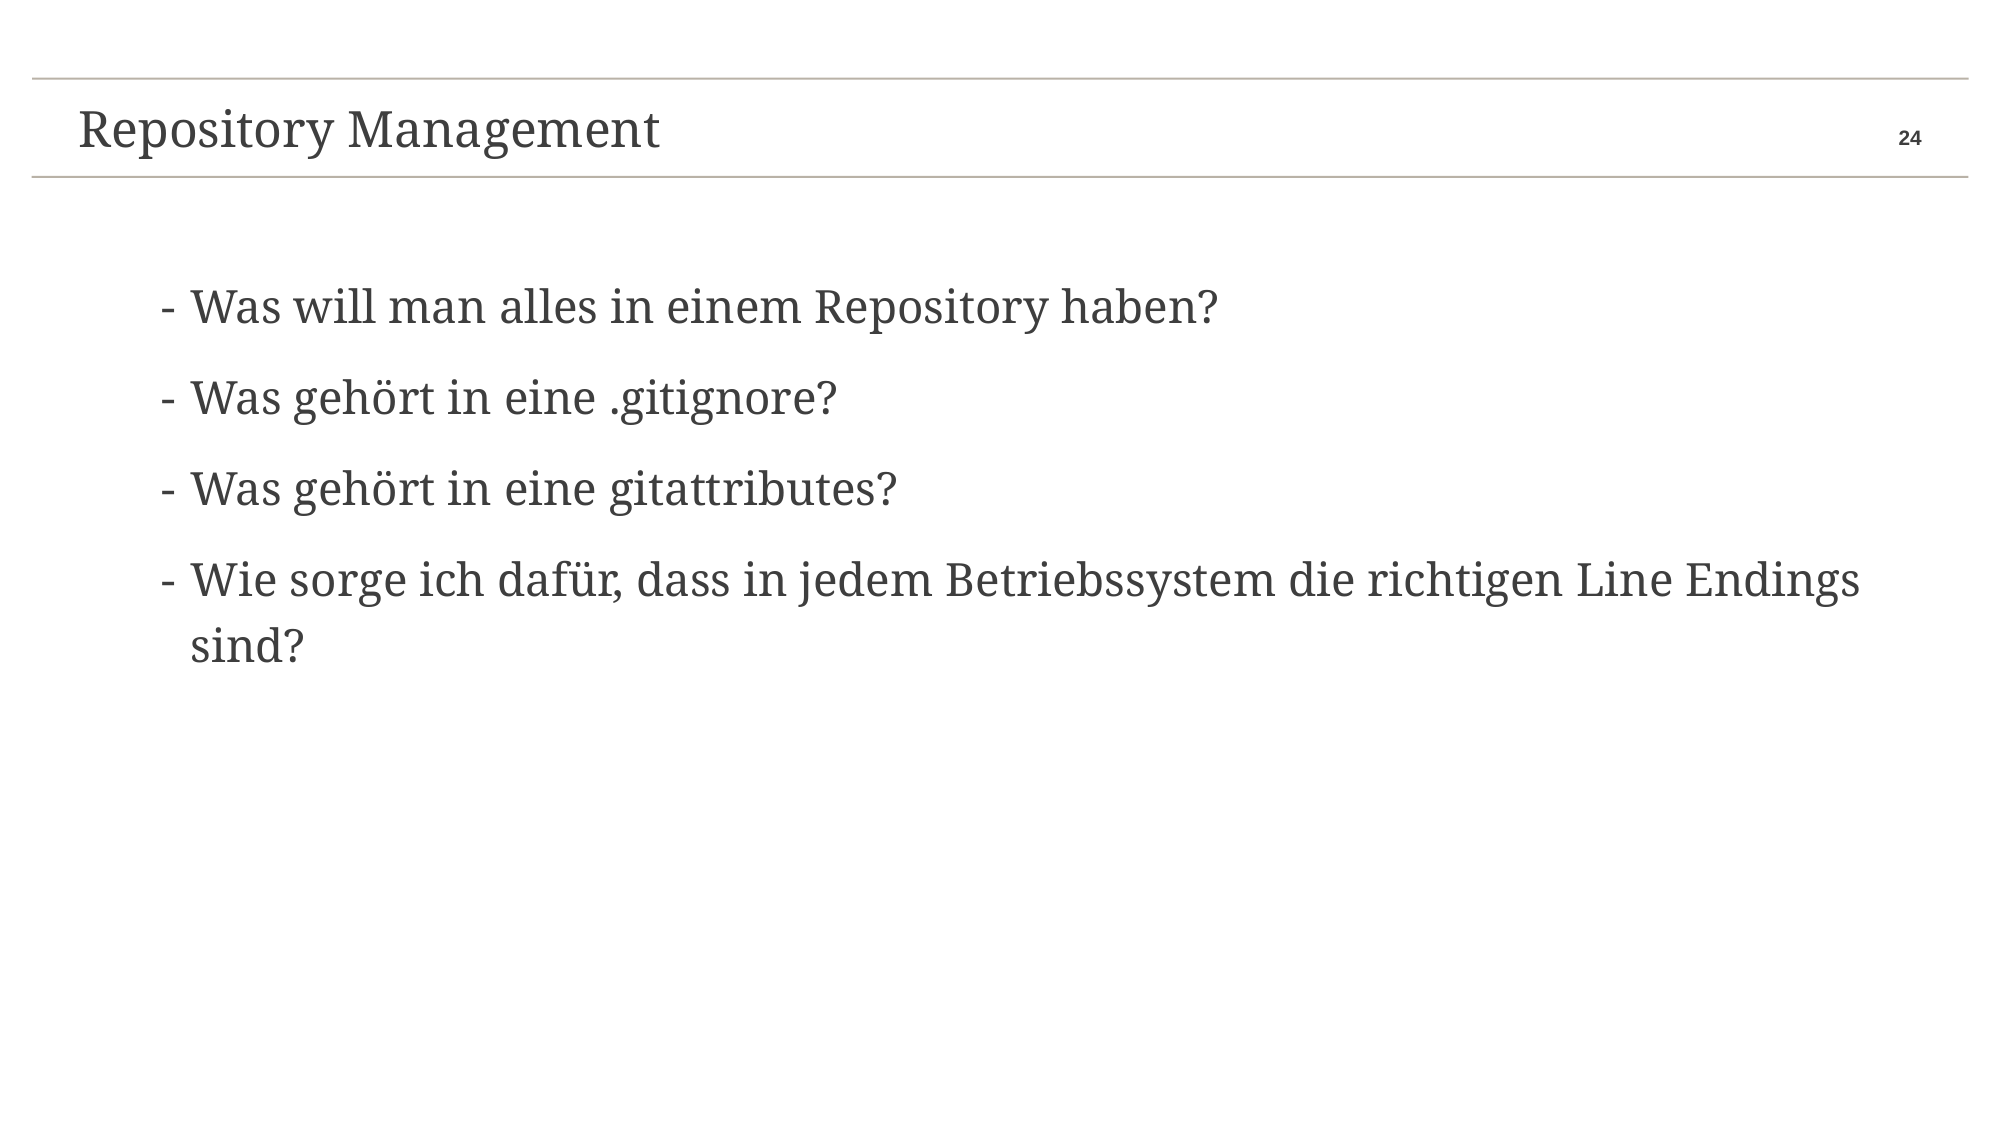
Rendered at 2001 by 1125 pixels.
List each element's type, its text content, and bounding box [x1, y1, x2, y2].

text_box Repository Management [71, 44, 1929, 188]
list Was will man alles in einem Repository haben? Was gehört in eine .gitignore? Was gehört in eine gitattributes? Wie sorge ich dafür, dass in jedem Betriebssystem die richtigen Line Endings sind? [161, 267, 1922, 1024]
title Repository Management [78, 78, 1839, 177]
